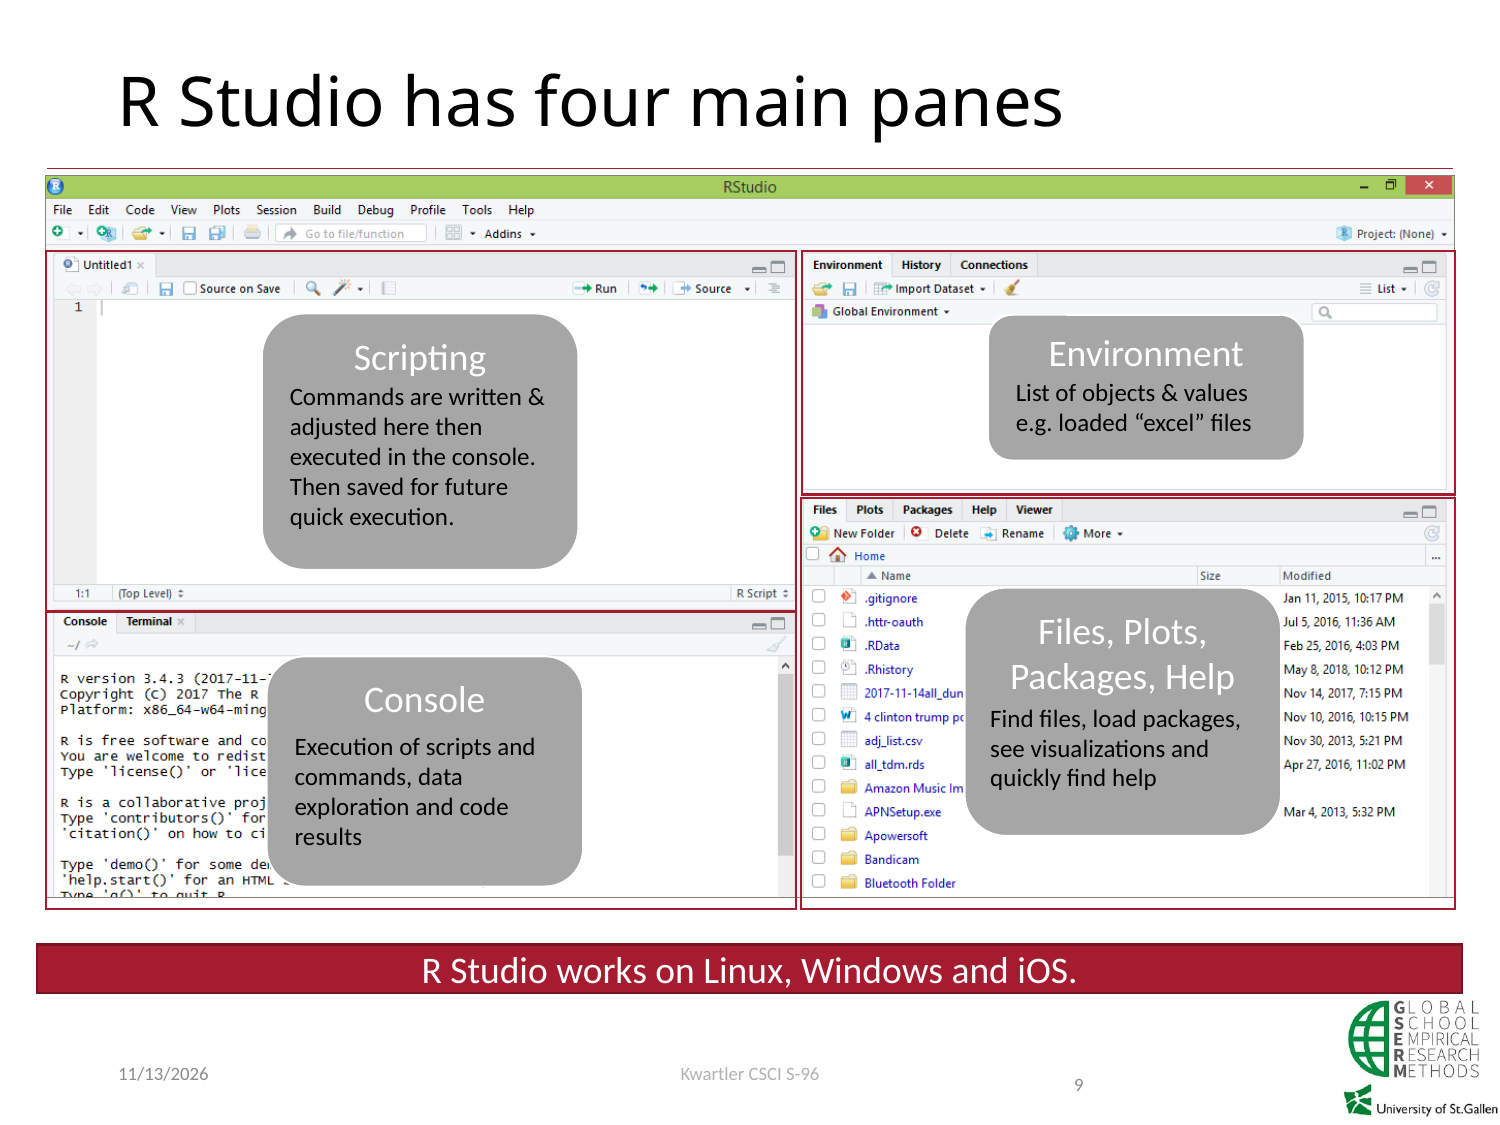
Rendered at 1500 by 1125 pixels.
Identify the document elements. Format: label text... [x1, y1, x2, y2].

title R Studio has four main panes [103, 59, 1397, 157]
text_box [800, 497, 1456, 910]
text_box [45, 898, 797, 910]
picture [45, 175, 1455, 898]
footer Kwartler CSCI S-96 [496, 1042, 1004, 1103]
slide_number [103, 1042, 441, 1103]
picture [1342, 992, 1500, 1125]
slide_number 9 [1059, 1042, 1200, 1103]
text_box R Studio works on Linux, Windows and iOS. [36, 943, 1463, 994]
